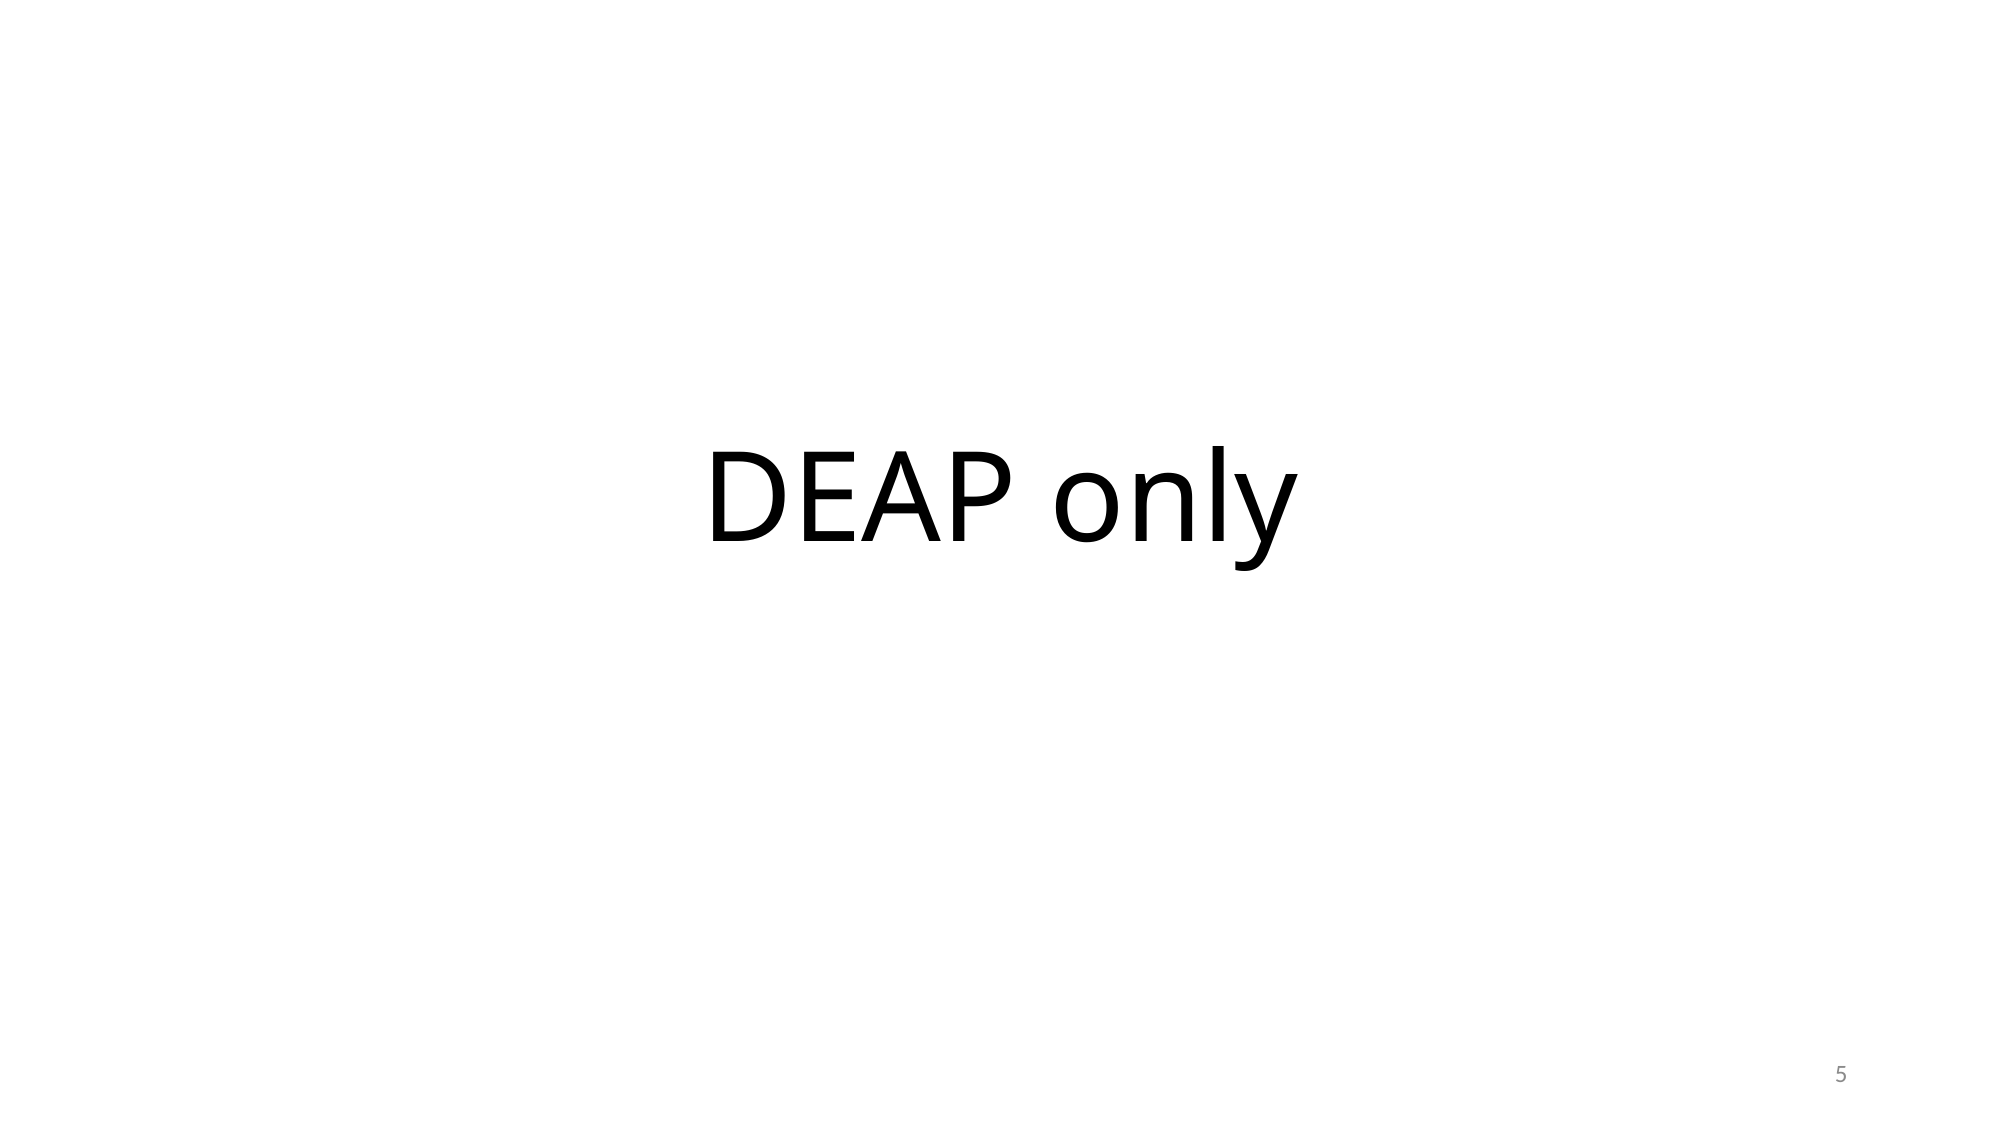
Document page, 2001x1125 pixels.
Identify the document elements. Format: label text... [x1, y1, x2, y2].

slide_number 5 [1412, 1042, 1863, 1103]
title DEAP only [249, 184, 1750, 576]
